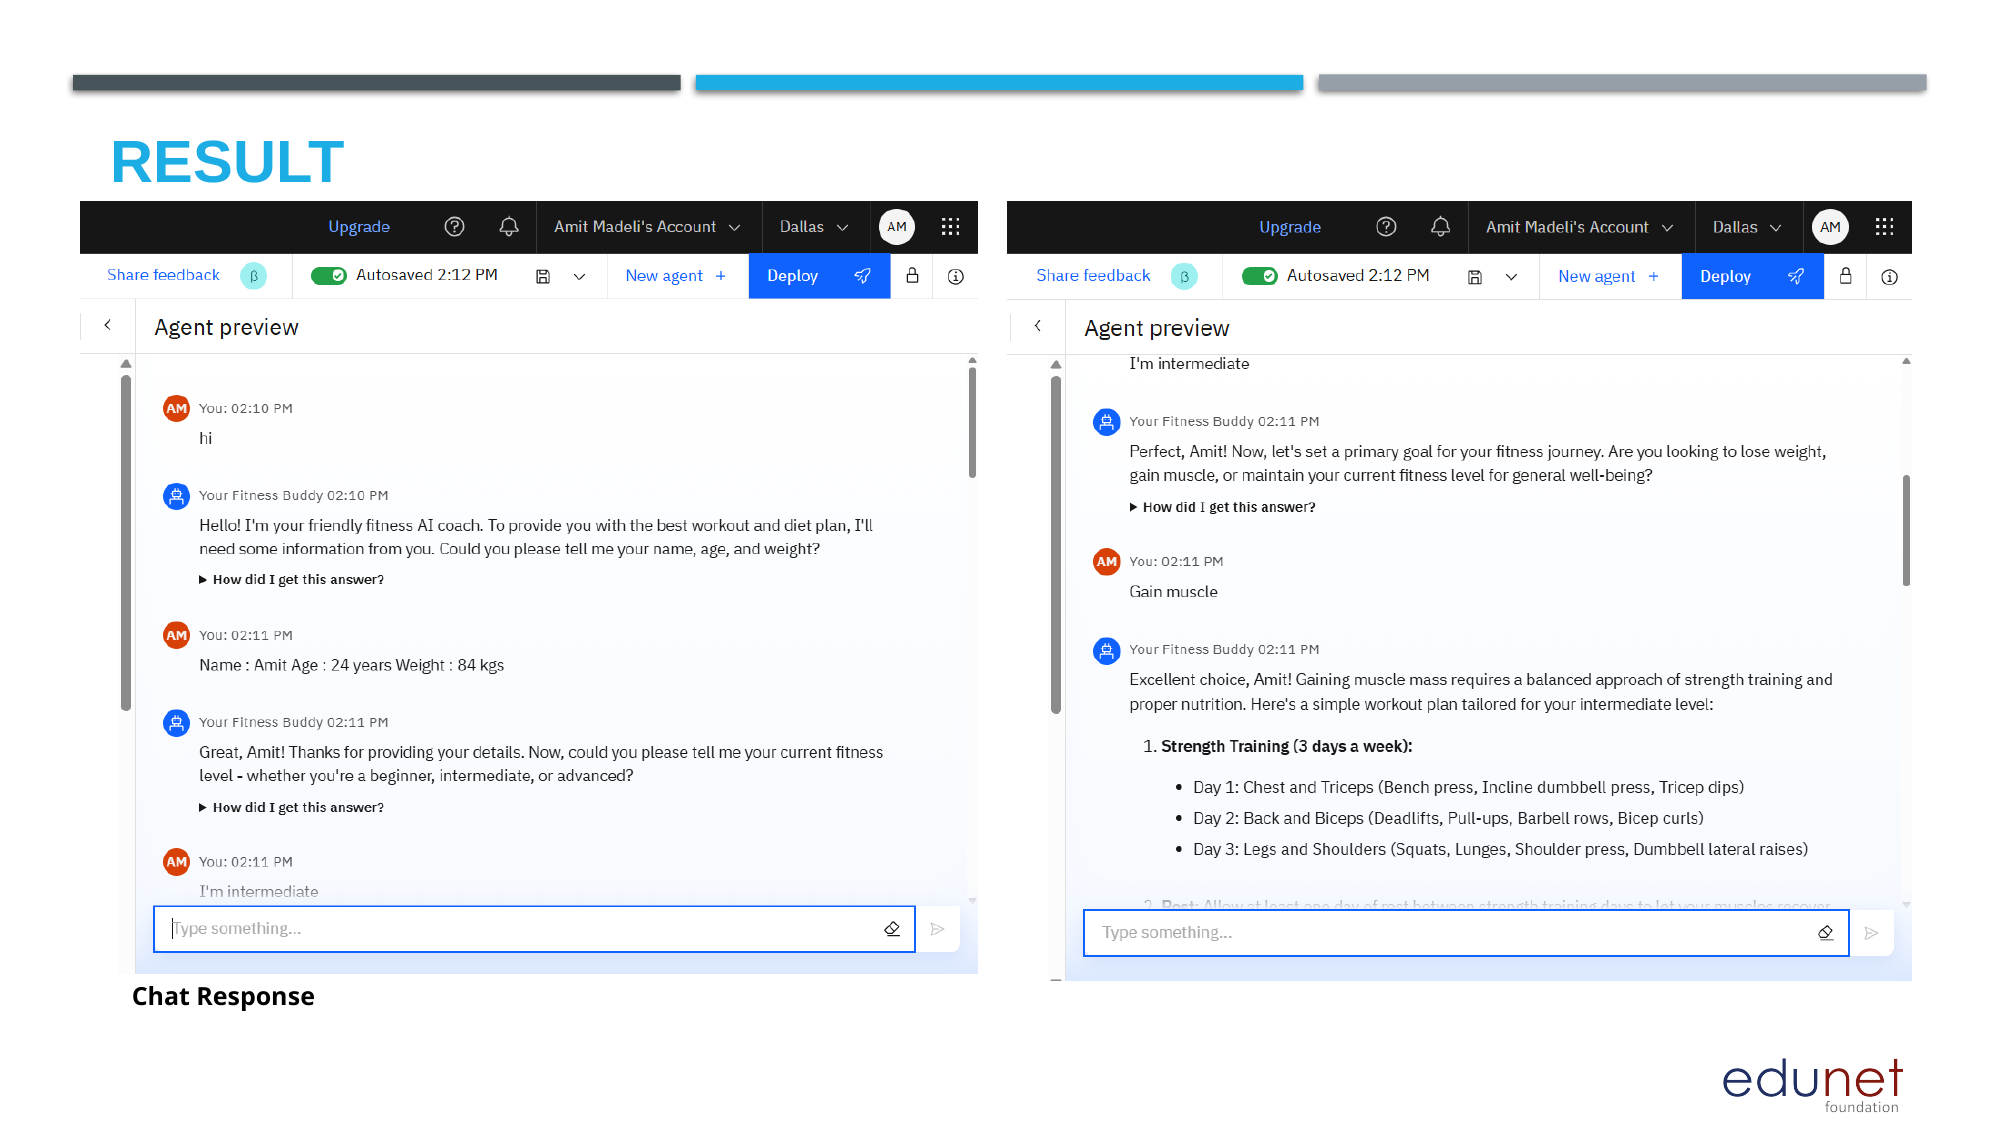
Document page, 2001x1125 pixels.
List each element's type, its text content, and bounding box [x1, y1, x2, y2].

text_box Chat Response [117, 972, 1149, 1018]
picture [1006, 200, 1913, 981]
title Result [95, 115, 1905, 203]
picture [1719, 1056, 1905, 1116]
picture [80, 200, 979, 974]
